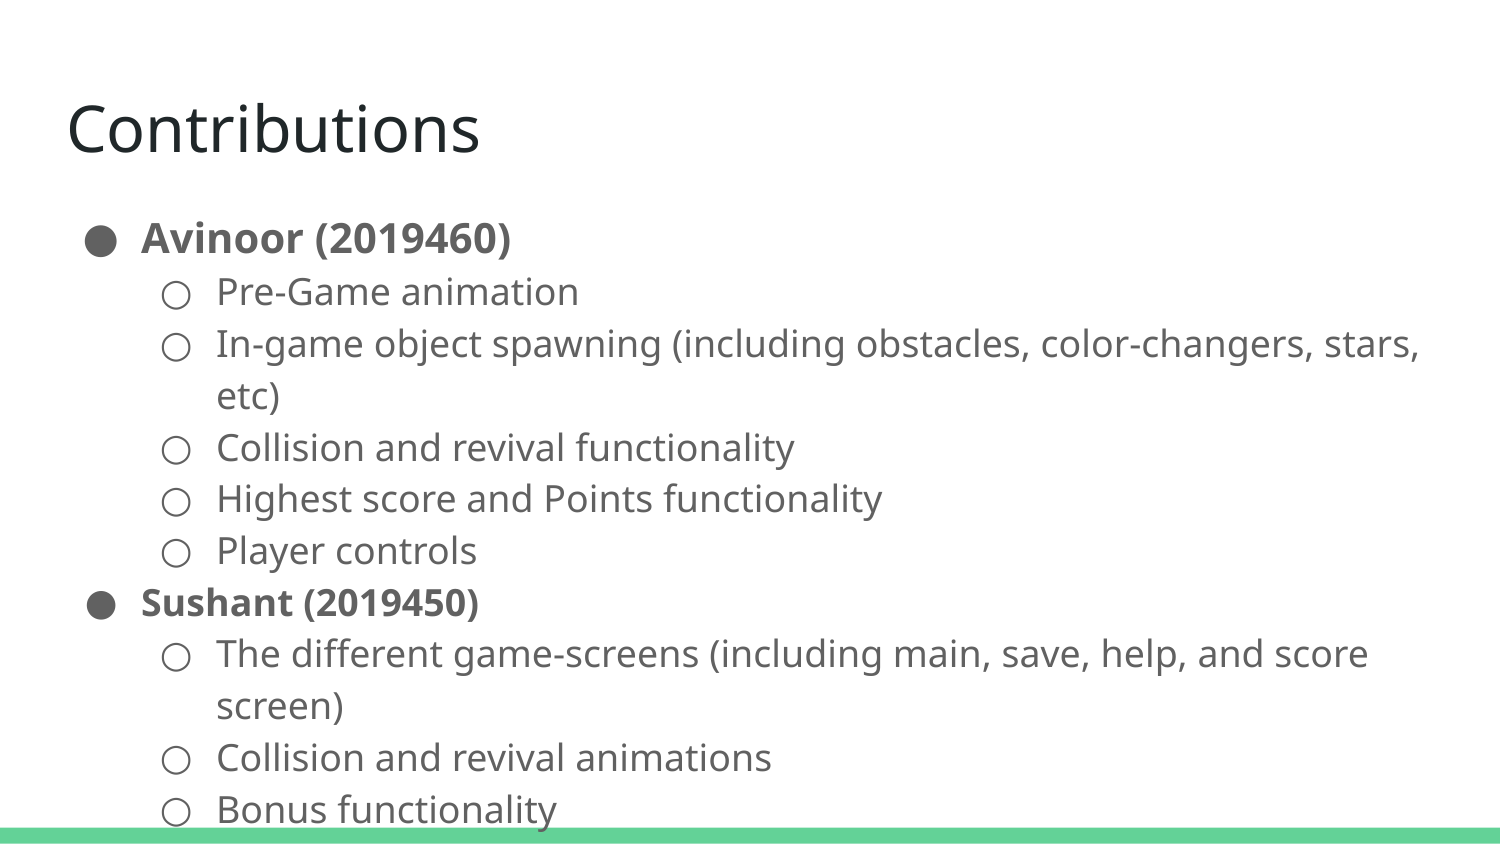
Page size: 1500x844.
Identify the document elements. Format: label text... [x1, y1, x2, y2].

list Avinoor (2019460) Pre-Game animation In-game object spawning (including obstacles, color-changers, stars, etc) Collision and revival functionality Highest score and Points functionality Player controls Sushant (2019450) The different game-screens (including main, save, help, and score screen) Collision and revival animations Bonus functionality [51, 189, 1449, 750]
title Contributions [51, 72, 1449, 167]
